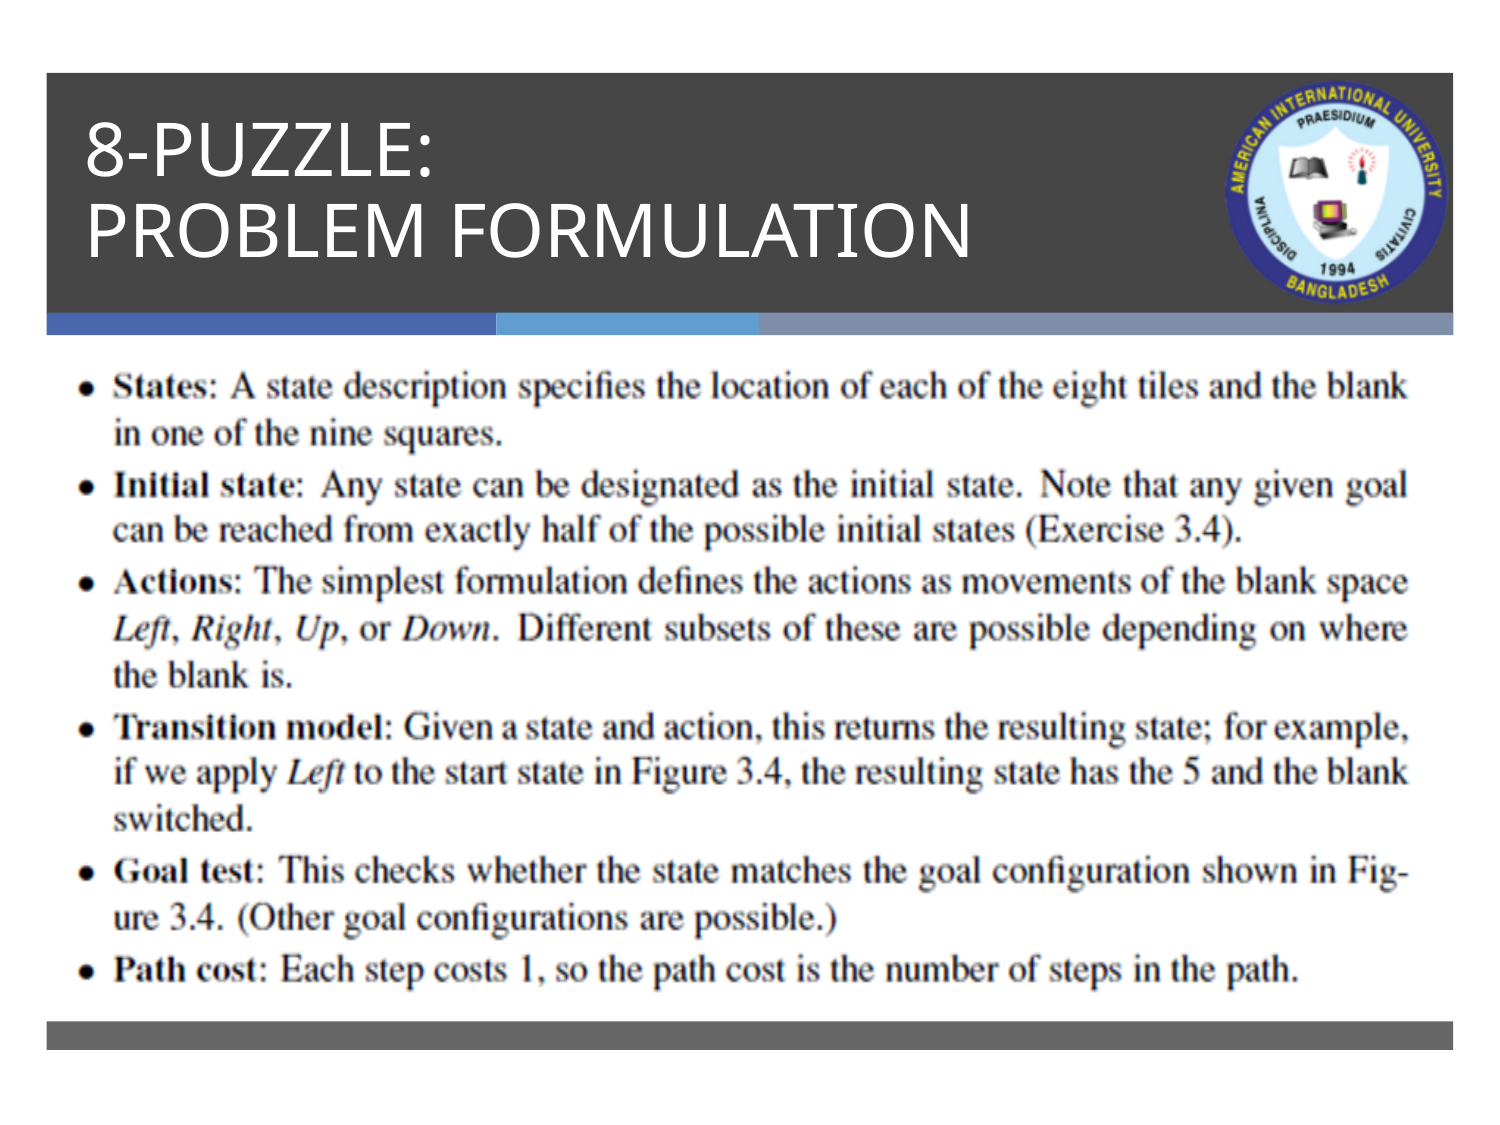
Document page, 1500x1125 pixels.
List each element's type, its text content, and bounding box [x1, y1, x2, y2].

picture [68, 359, 1427, 1001]
picture [1220, 75, 1454, 310]
title 8-PUZZLE: PROBLEM FORMULATION [69, 101, 1351, 280]
